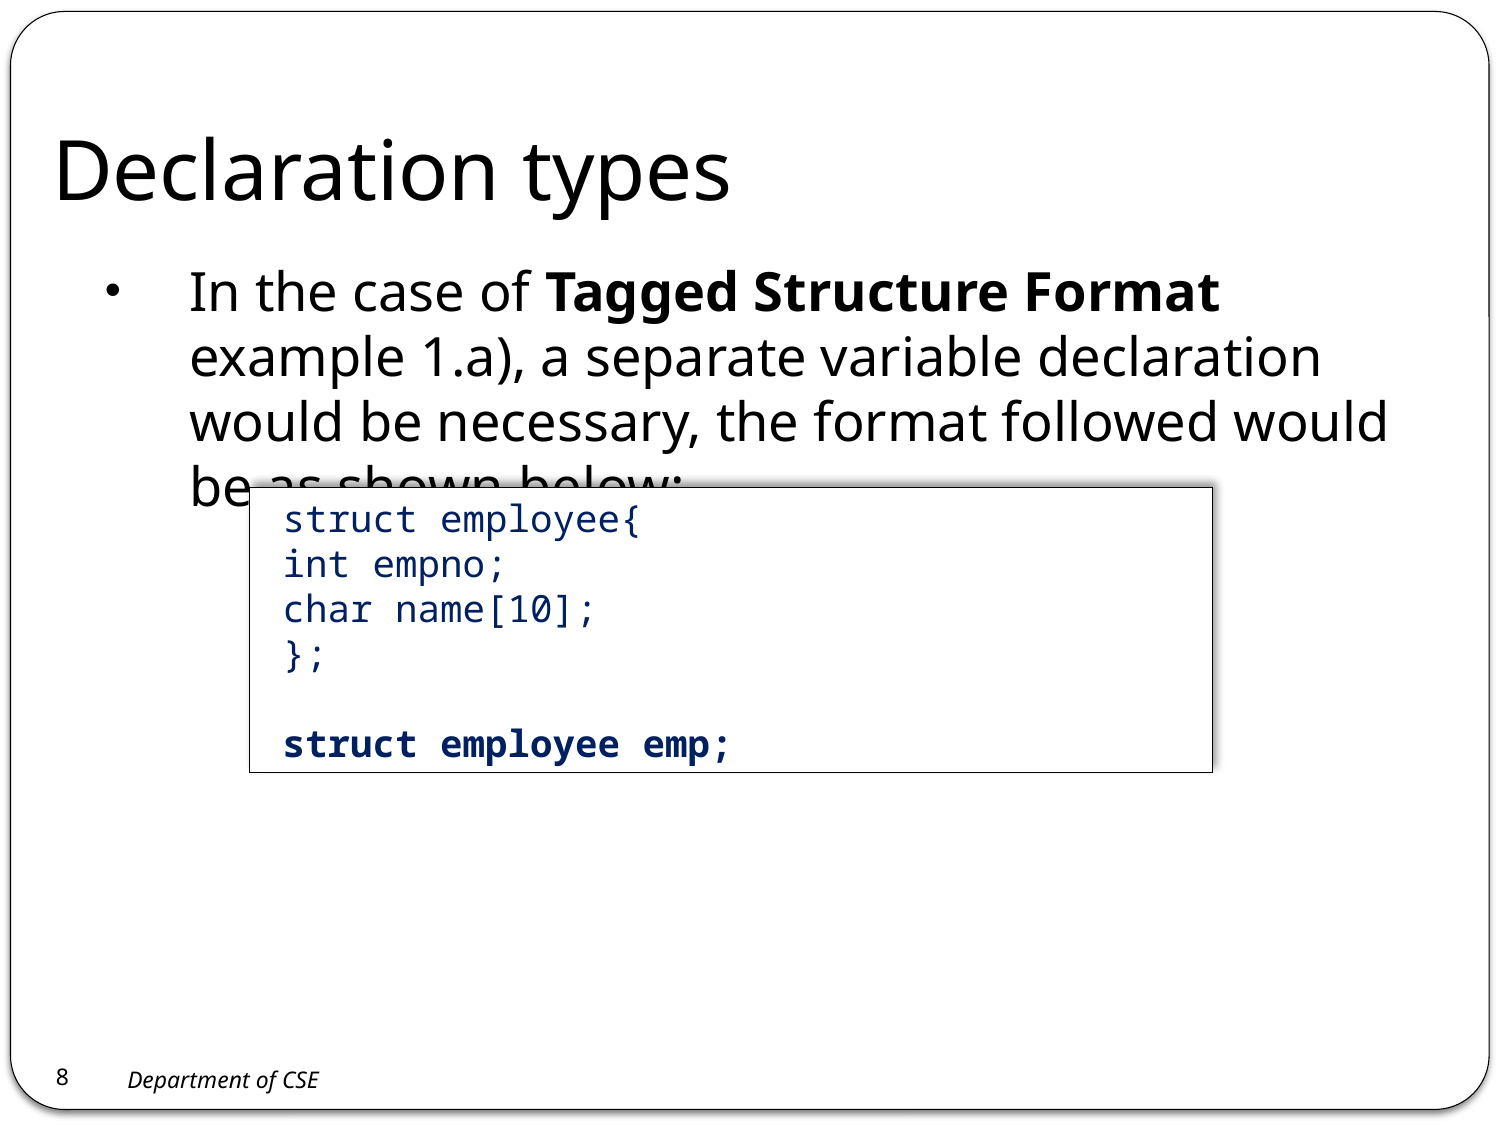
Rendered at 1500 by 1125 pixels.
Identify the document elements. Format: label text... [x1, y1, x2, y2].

title Declaration types [37, 45, 1463, 233]
list In the case of Tagged Structure Format example 1.a), a separate variable declaration would be necessary, the format followed would be as shown below: [37, 249, 1463, 1125]
slide_number 8 [24, 1050, 100, 1107]
footer Department of CSE [112, 1062, 763, 1100]
text_box struct employee{ int empno; char name[10]; }; struct employee emp; [249, 487, 1213, 773]
